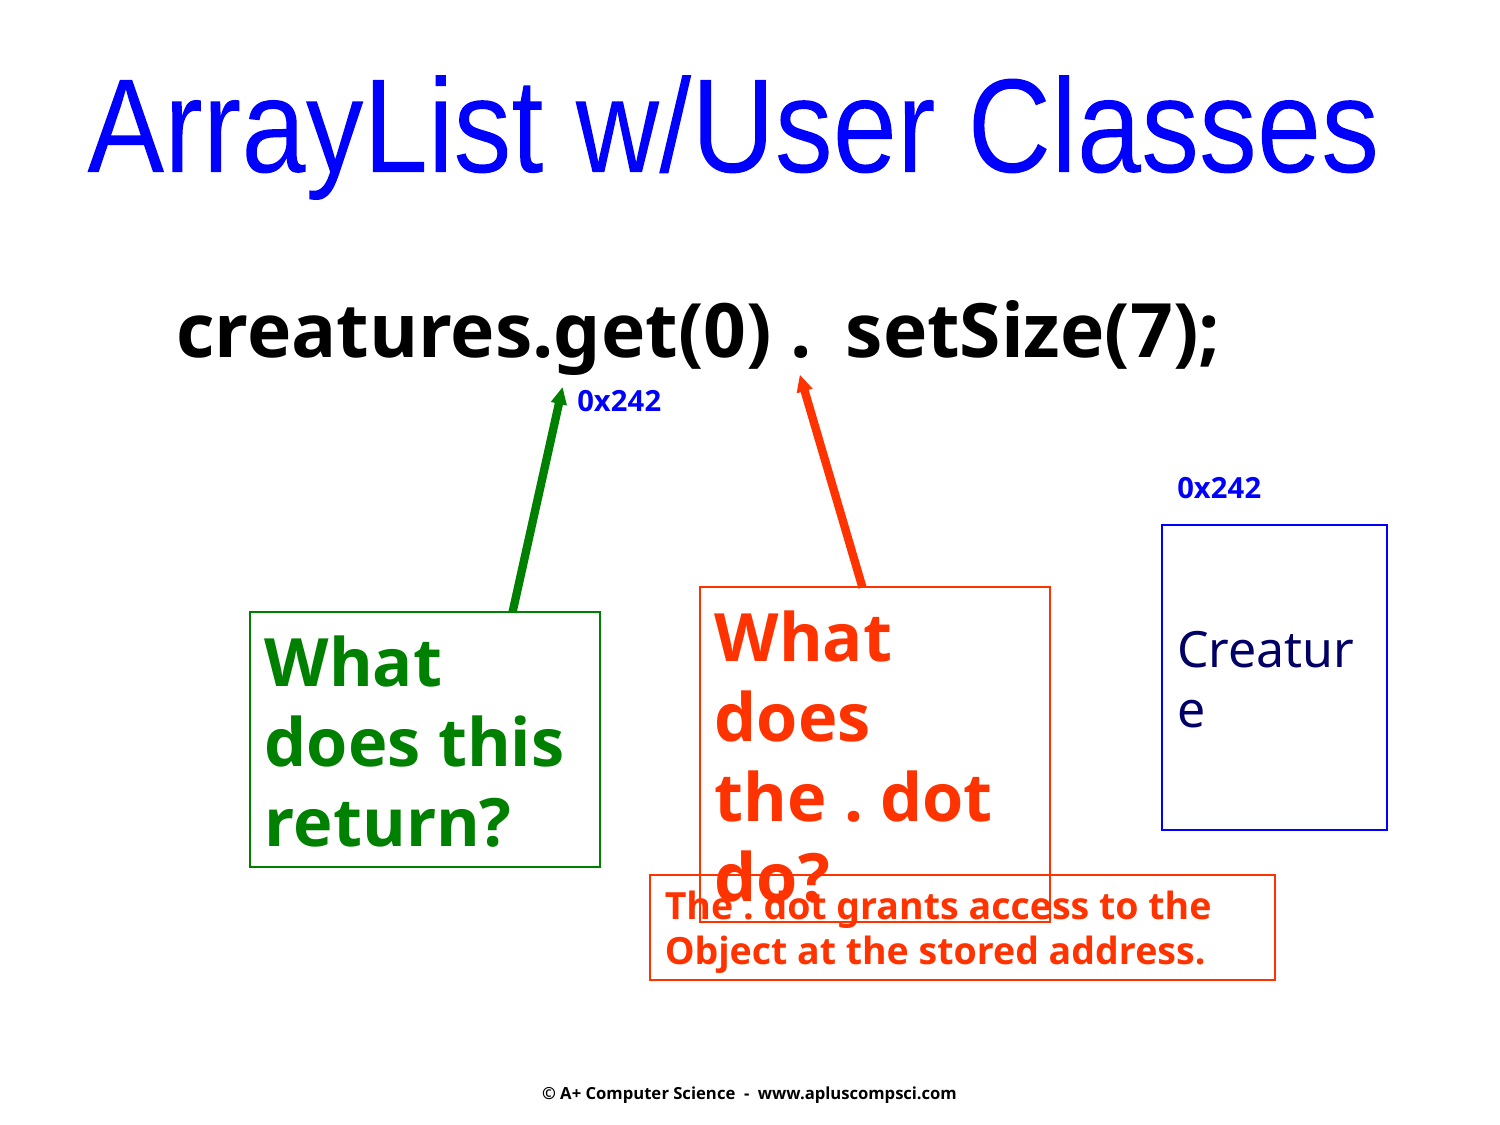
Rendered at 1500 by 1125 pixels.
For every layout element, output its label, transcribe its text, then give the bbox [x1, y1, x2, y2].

text_box The . dot grants access to the Object at the stored address. [650, 874, 1275, 980]
text_box 0x242 [562, 374, 700, 425]
text_box [798, 375, 863, 588]
text_box 0x242 [1162, 462, 1300, 513]
text_box [512, 388, 562, 613]
text_box Creature [1162, 524, 1388, 830]
text_box creatures.get(0) [161, 274, 776, 380]
text_box What does the . dot do? [699, 587, 1050, 874]
text_box setSize(7); [831, 274, 1236, 380]
footer © A+ Computer Science - www.apluscompsci.com [512, 1024, 988, 1101]
text_box . [776, 274, 828, 380]
text_box What does this return? [249, 612, 600, 868]
